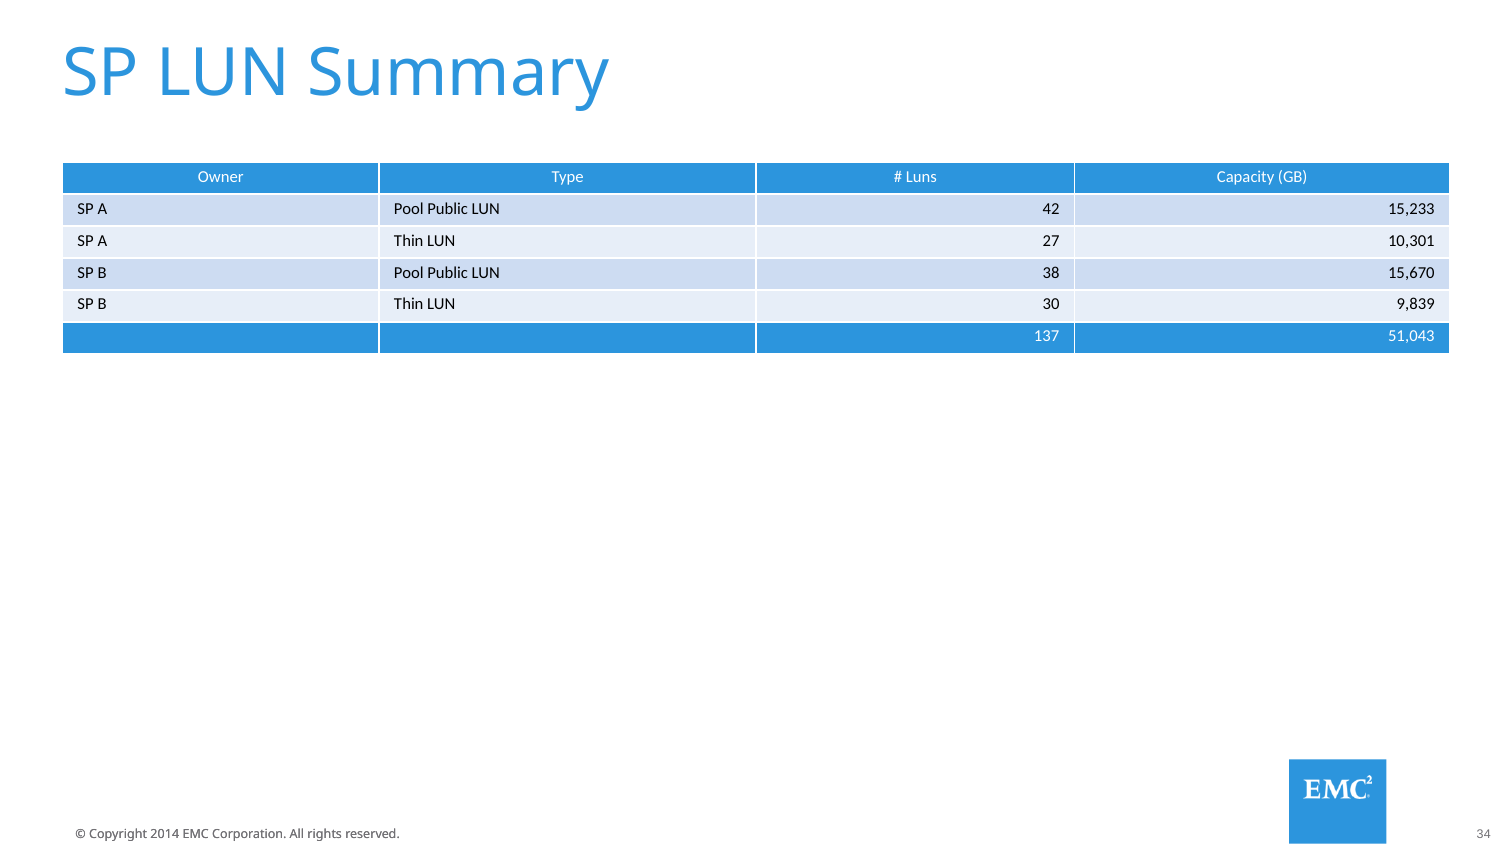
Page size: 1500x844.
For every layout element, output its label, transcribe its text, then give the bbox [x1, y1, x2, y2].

table_header Owner [63, 163, 378, 193]
table_cell SP A [63, 227, 378, 257]
picture [1303, 775, 1372, 799]
table_cell Thin LUN [380, 291, 755, 321]
table_cell Pool Public LUN [380, 195, 755, 225]
table_cell [380, 323, 755, 353]
table_cell 27 [757, 227, 1074, 257]
table_cell 30 [757, 291, 1074, 321]
table_cell 15,233 [1075, 195, 1449, 225]
table_cell 38 [757, 259, 1074, 289]
table_cell [63, 323, 378, 353]
table_cell Thin LUN [380, 227, 755, 257]
table_cell SP B [63, 259, 378, 289]
table_header Capacity (GB) [1075, 163, 1449, 193]
table_header Type [380, 163, 755, 193]
table_cell 15,670 [1075, 259, 1449, 289]
table_cell 10,301 [1075, 227, 1449, 257]
table_cell SP A [63, 195, 378, 225]
title SP LUN Summary [62, 37, 1450, 113]
table_cell 42 [757, 195, 1074, 225]
table_cell 137 [757, 323, 1074, 353]
table_cell 9,839 [1075, 291, 1449, 321]
table_cell Pool Public LUN [380, 259, 755, 289]
table_header # Luns [757, 163, 1074, 193]
table_cell 51,043 [1075, 323, 1449, 353]
table_cell SP B [63, 291, 378, 321]
